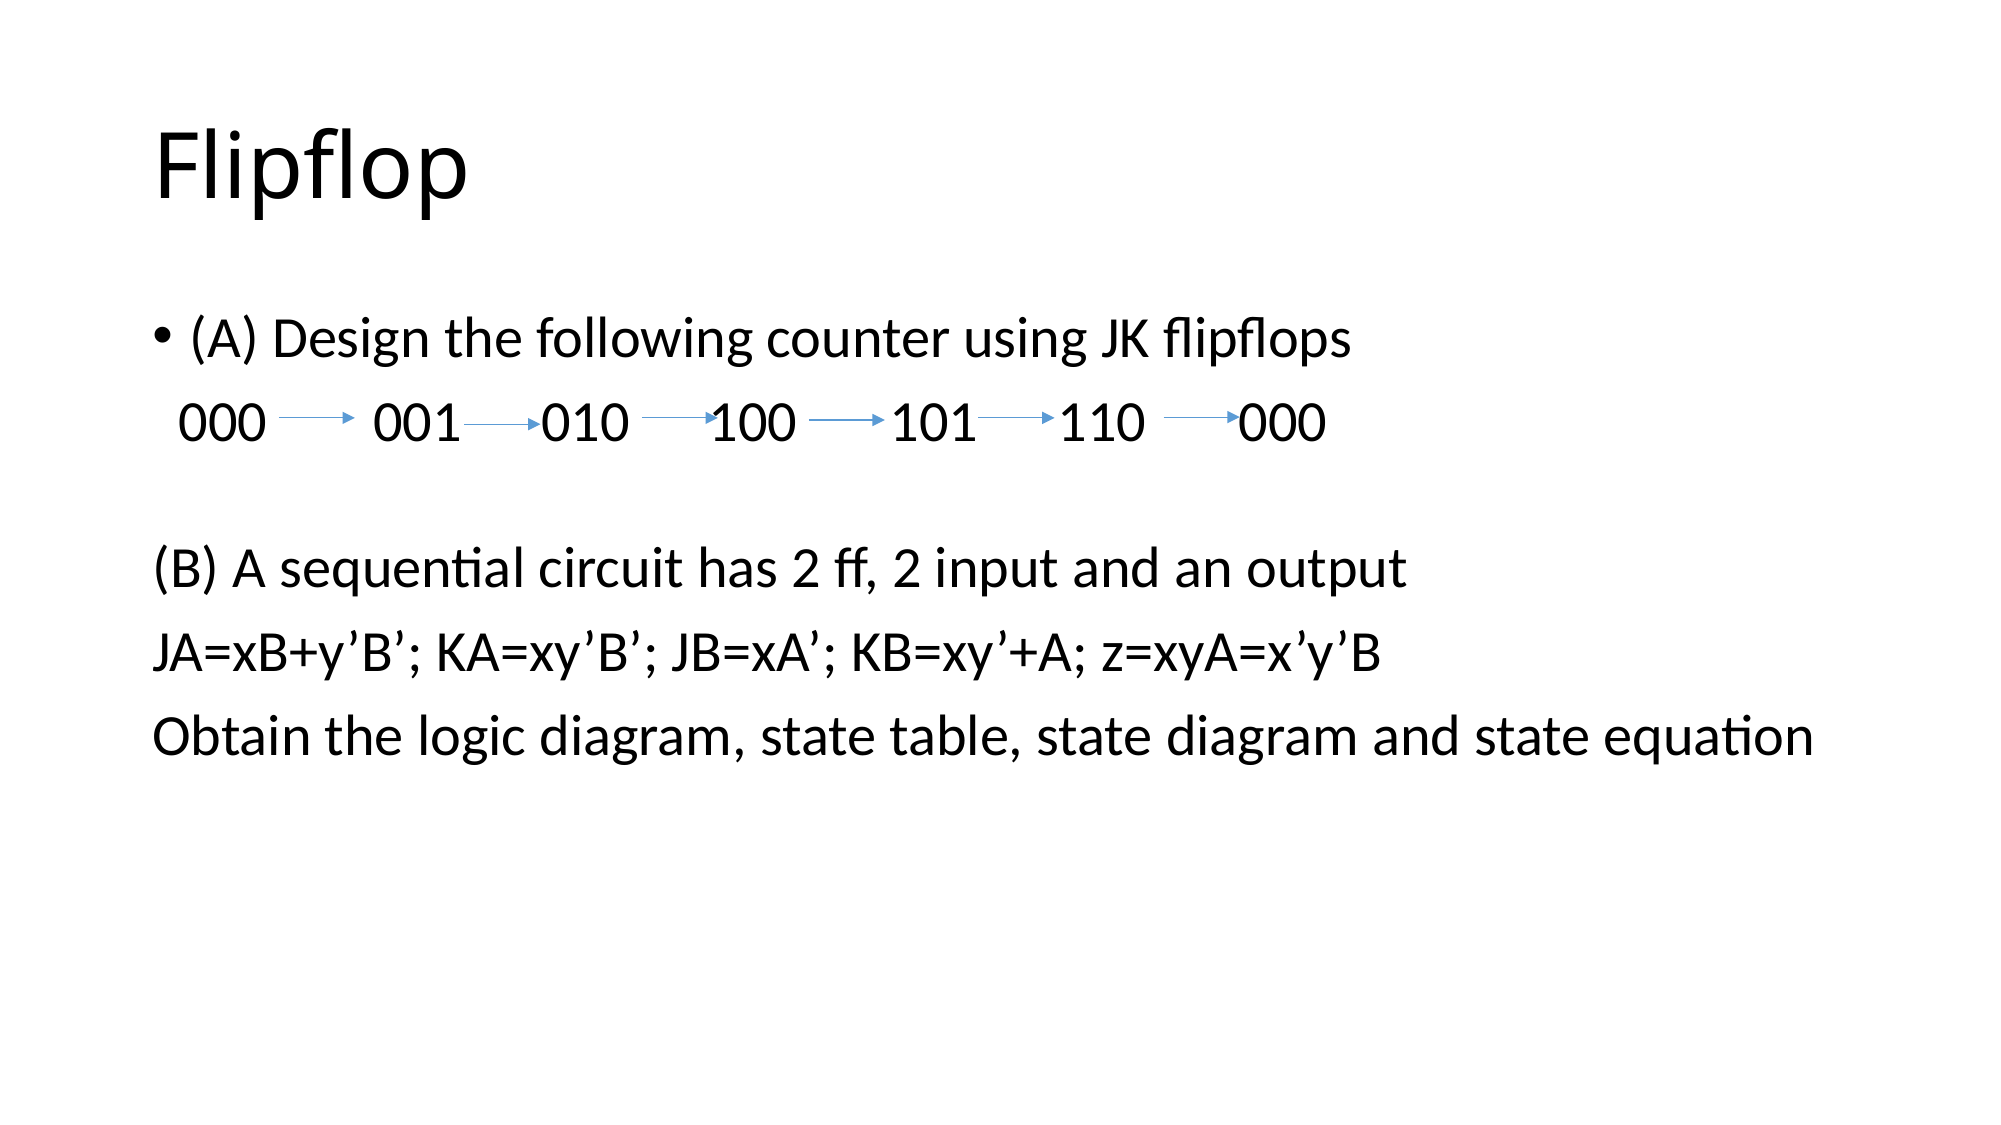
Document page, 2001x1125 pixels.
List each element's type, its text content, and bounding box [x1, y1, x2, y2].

title Flipflop [137, 59, 1863, 278]
list (A) Design the following counter using JK flipflops 000 001 010 100 101 110 000 (B) A sequential circuit has 2 ff, 2 input and an output JA=xB+y’B’; KA=xy’B’; JB=xA’; KB=xy’+A; z=xyA=x’y’B Obtain the logic diagram, state table, state diagram and state equation [137, 299, 1863, 1014]
